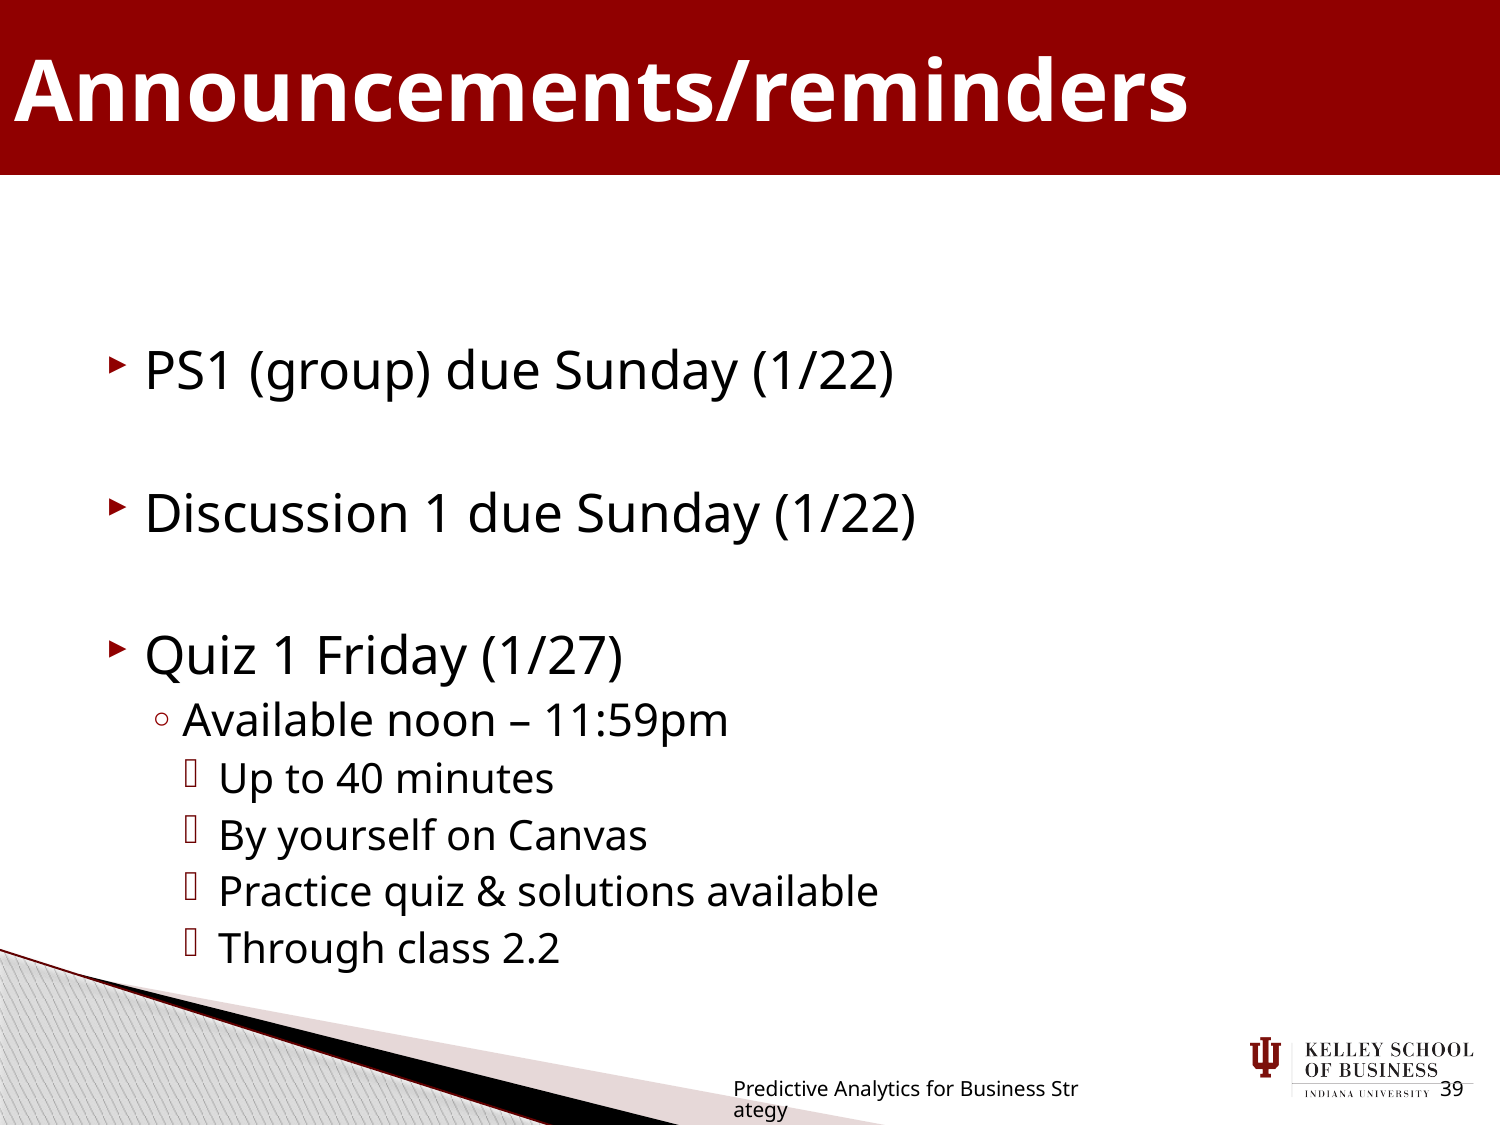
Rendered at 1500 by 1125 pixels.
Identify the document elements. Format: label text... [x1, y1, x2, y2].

slide_number 39 [1468, 1107, 1479, 1112]
footer Predictive Analytics for Business Strategy [718, 1051, 1105, 1112]
title Announcements/reminders [0, 0, 1500, 175]
list PS1 (group) due Sunday (1/22) Discussion 1 due Sunday (1/22) Quiz 1 Friday (1/27) Available noon – 11:59pm Up to 40 minutes By yourself on Canvas Practice quiz & solutions available Through class 2.2 [75, 187, 1425, 986]
picture [1249, 1037, 1476, 1101]
